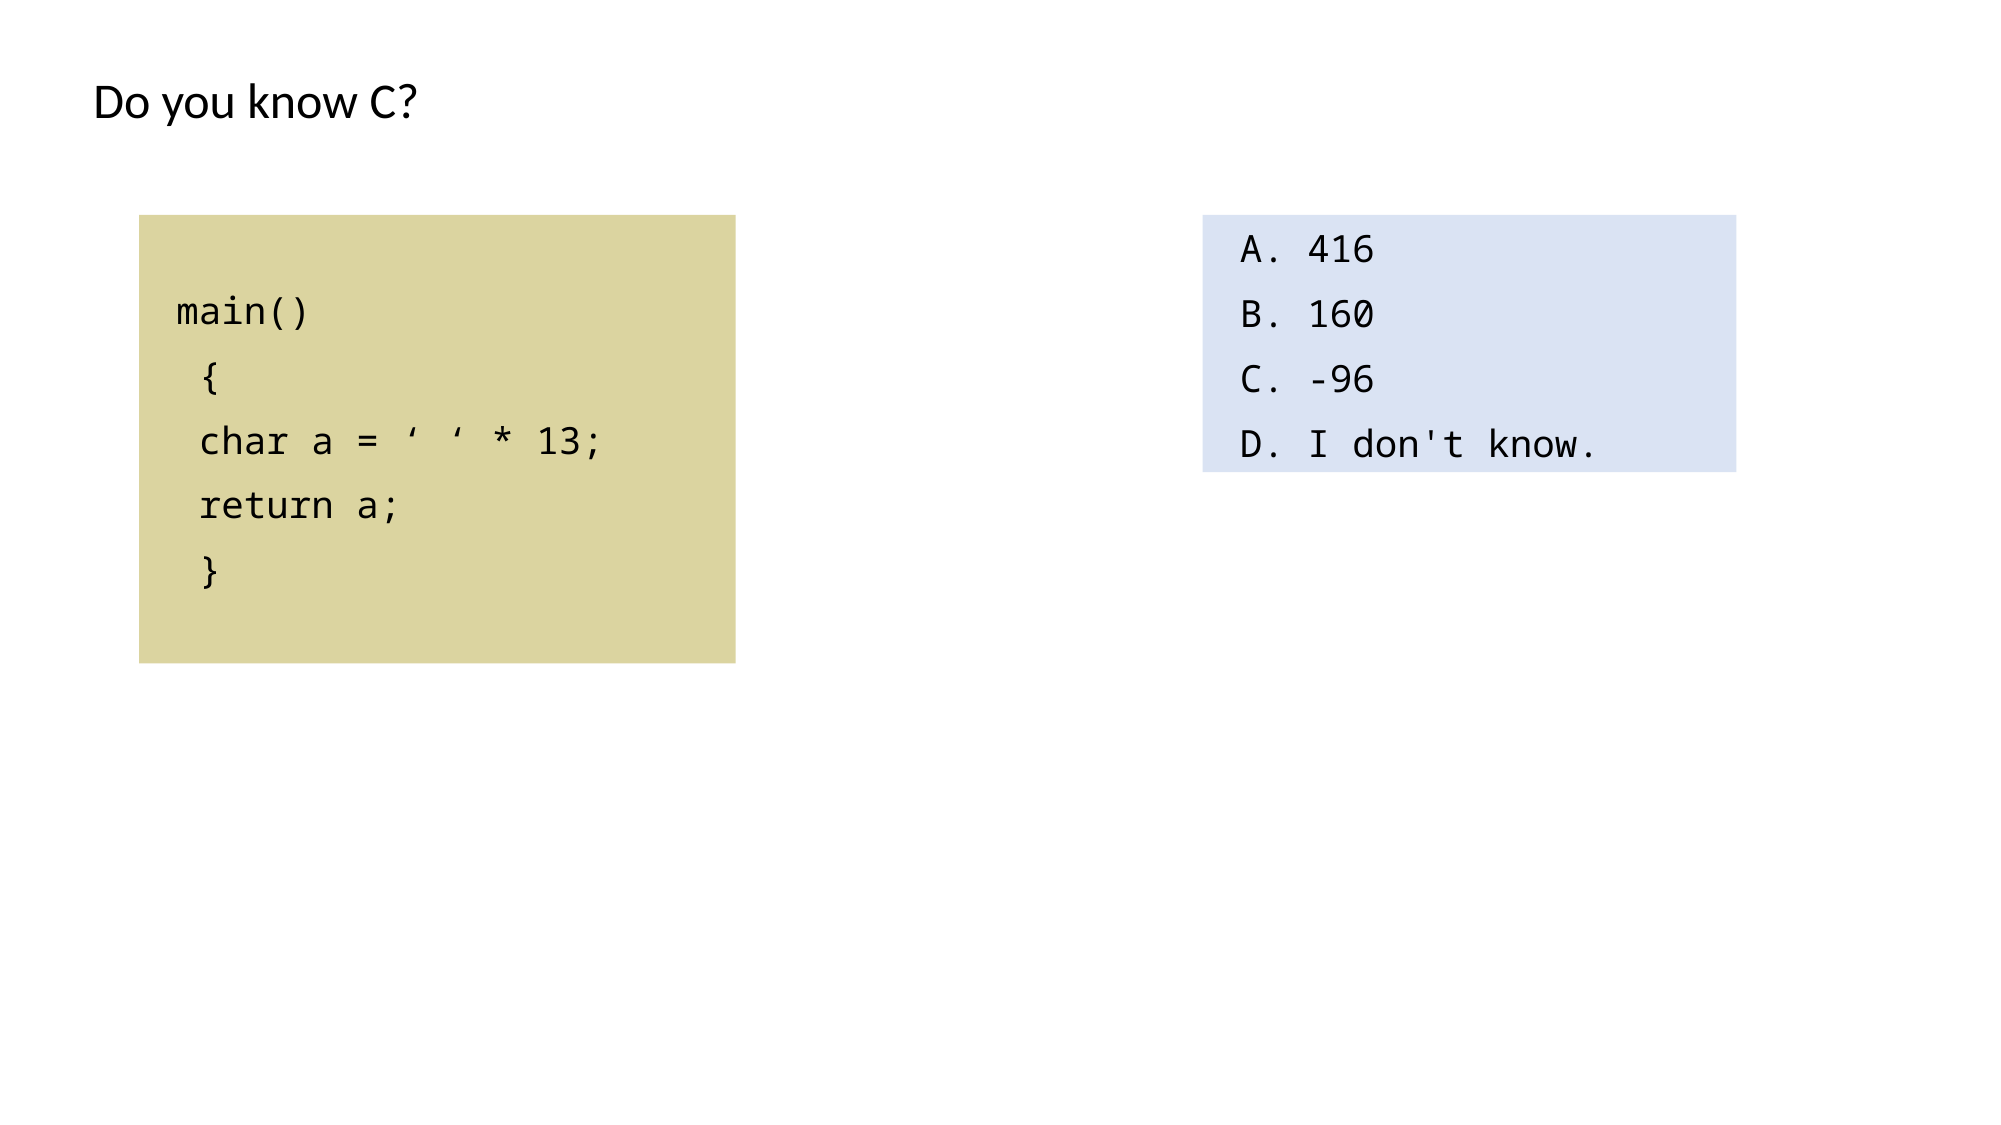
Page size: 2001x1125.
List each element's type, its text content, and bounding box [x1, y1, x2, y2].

text_box Do you know C? [78, 60, 435, 136]
text_box main() { char a = ‘ ‘ * 13; return a; } [139, 214, 736, 664]
text_box A. 416 B. 160 C. -96 D. I don't know. [1202, 214, 1737, 473]
